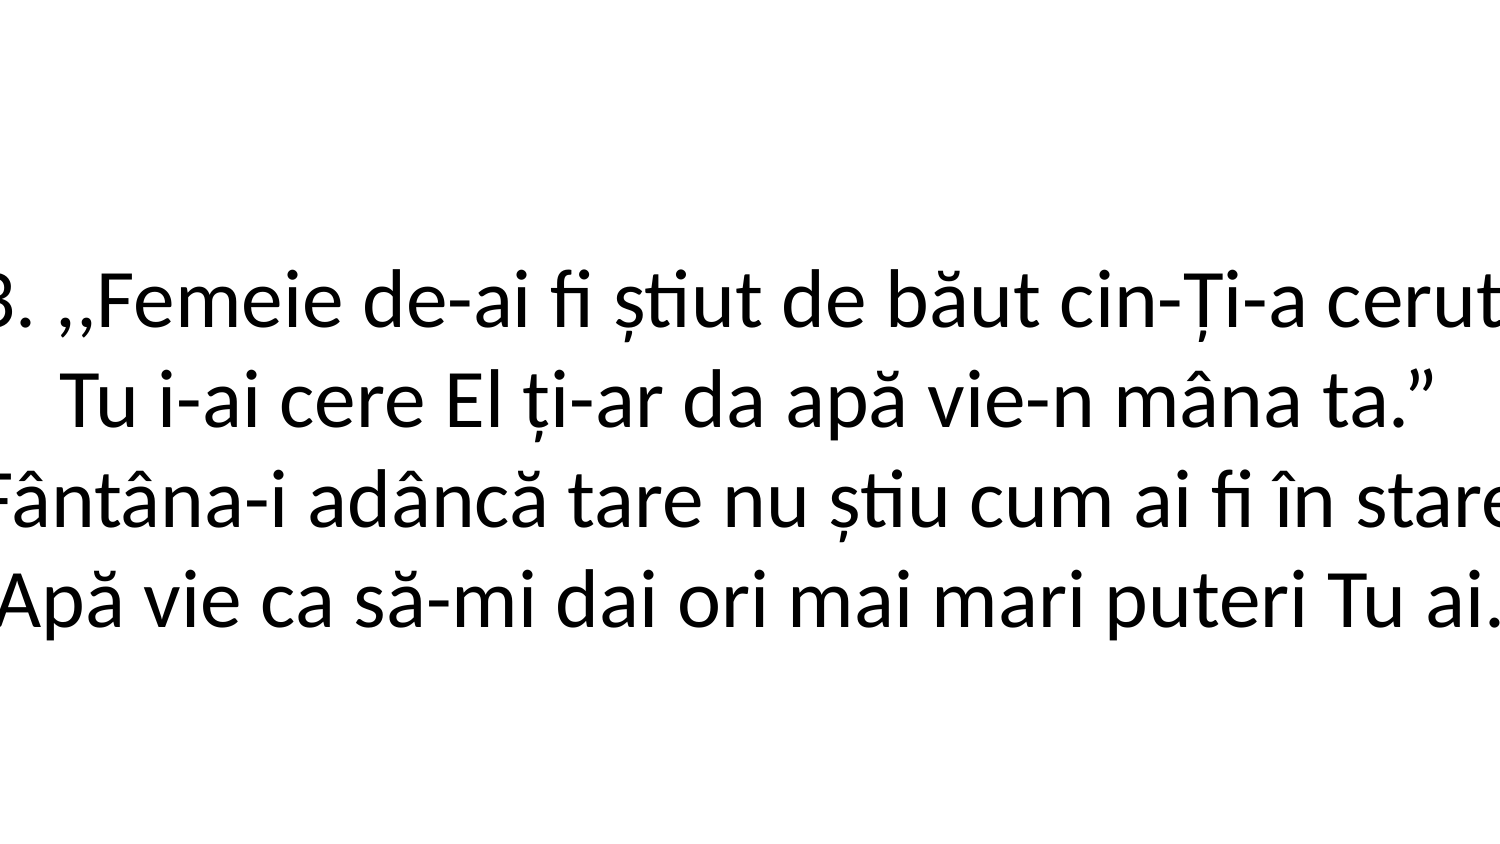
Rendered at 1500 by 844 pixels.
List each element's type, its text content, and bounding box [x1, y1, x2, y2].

text_box 3. ,,Femeie de-ai fi știut de băut cin-Ți-a cerut, Tu i-ai cere El ți-ar da apă vie-n mâna ta.” Fântâna-i adâncă tare nu știu cum ai fi în stare Apă vie ca să-mi dai ori mai mari puteri Tu ai. [0, 192, 1500, 652]
